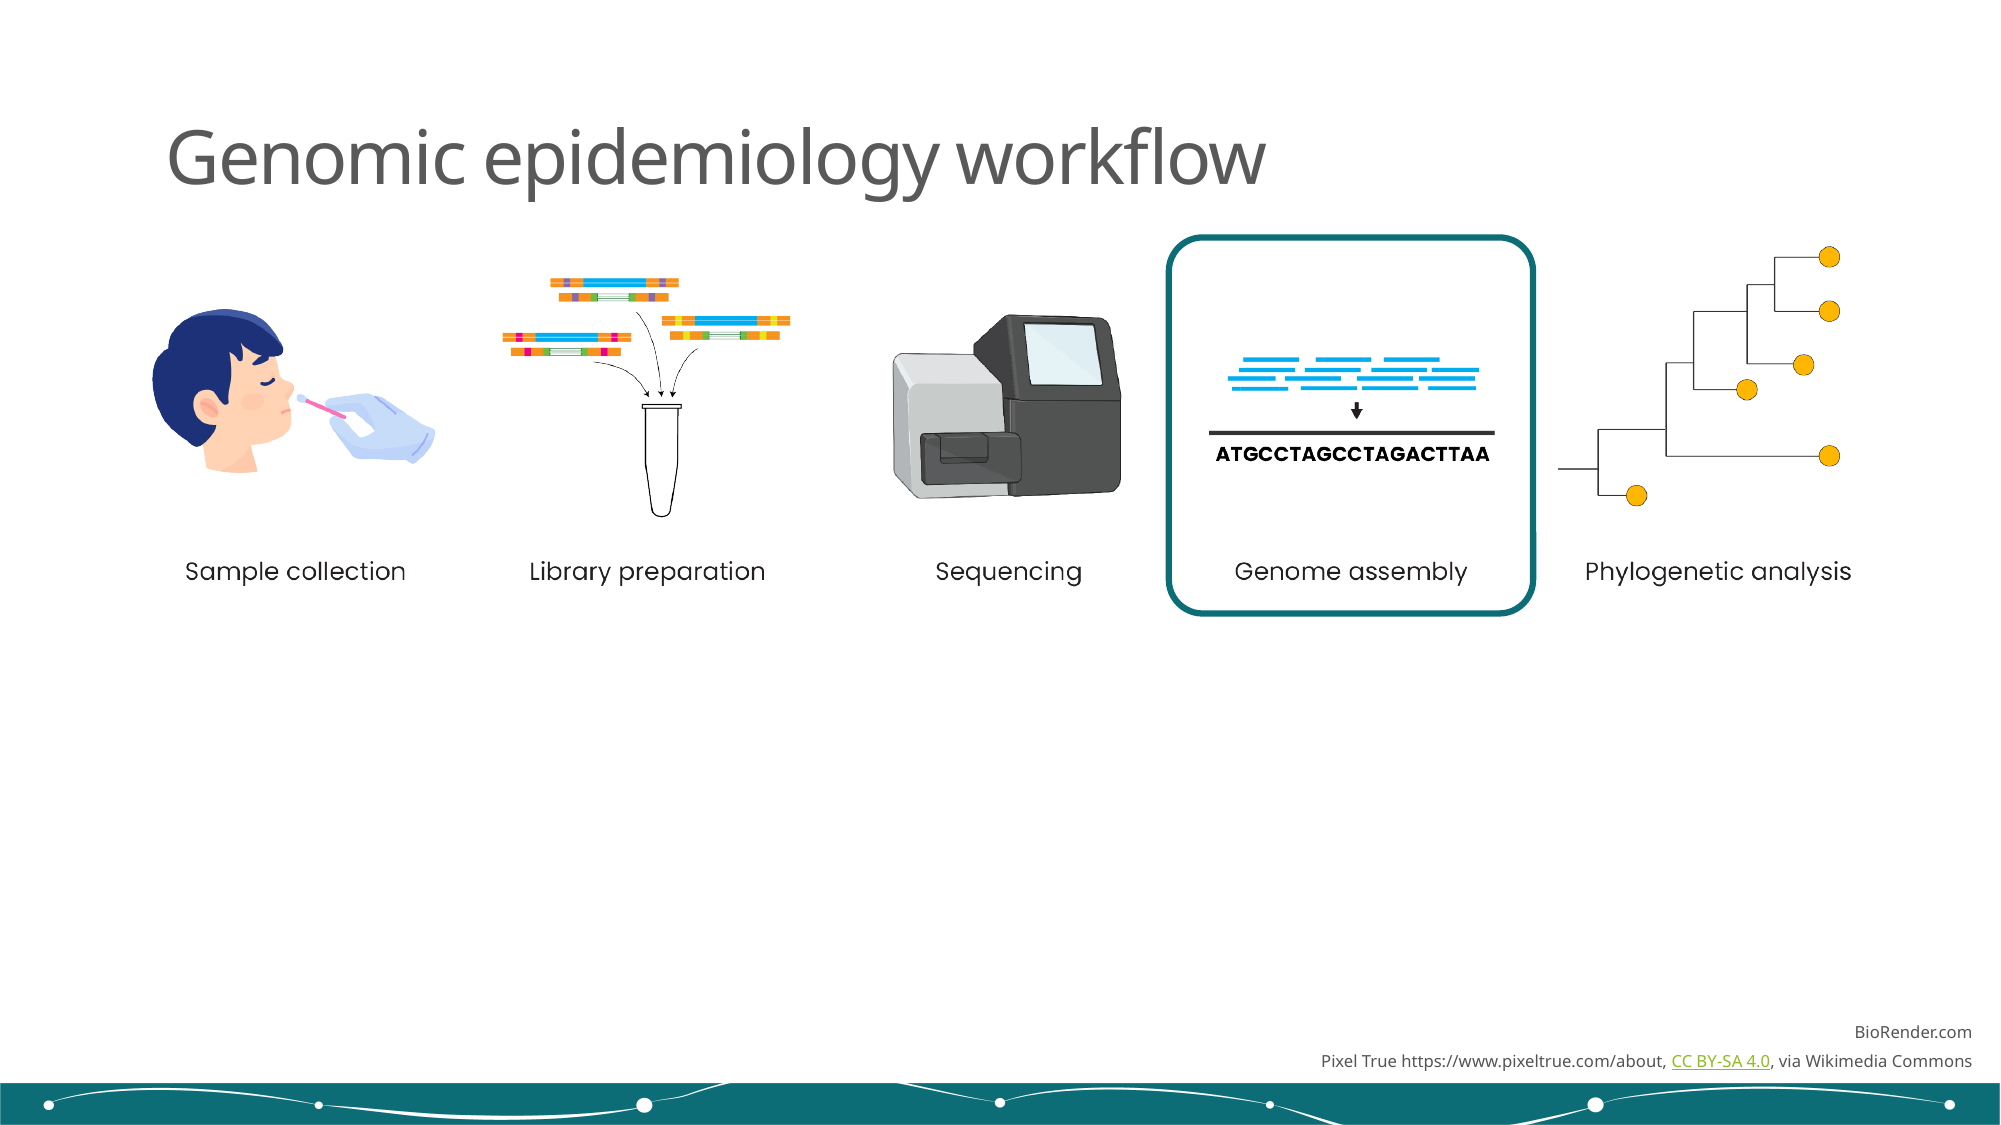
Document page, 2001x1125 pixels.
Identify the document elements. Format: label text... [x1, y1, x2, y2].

text_box Pixel True https://www.pixeltrue.com/about, CC BY-SA 4.0, via Wikimedia Commons [1259, 1043, 1988, 1082]
title Genomic epidemiology workflow [150, 64, 1862, 205]
picture [118, 205, 1904, 614]
picture [0, 1083, 2000, 1125]
text_box BioRender.com [1811, 1014, 1988, 1049]
